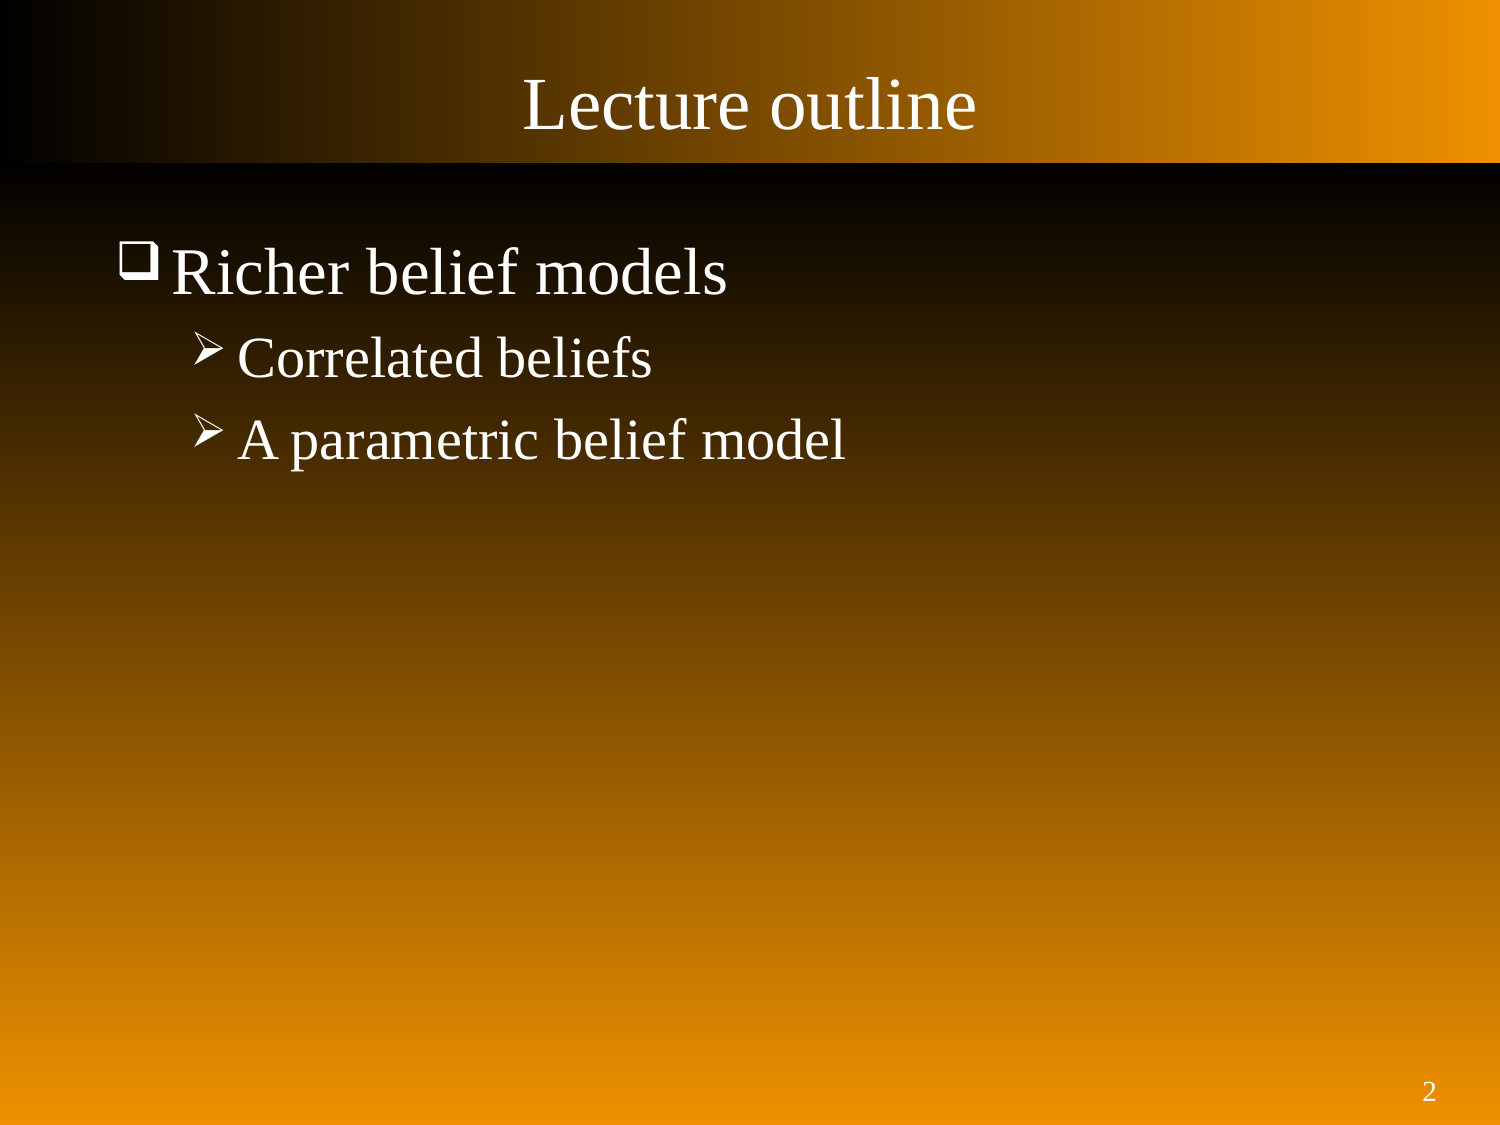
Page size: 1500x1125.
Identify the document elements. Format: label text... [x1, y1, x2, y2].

title Lecture outline [0, 0, 1500, 199]
list Richer belief models Correlated beliefs A parametric belief model [100, 220, 1476, 1050]
slide_number 2 [1102, 1065, 1453, 1117]
